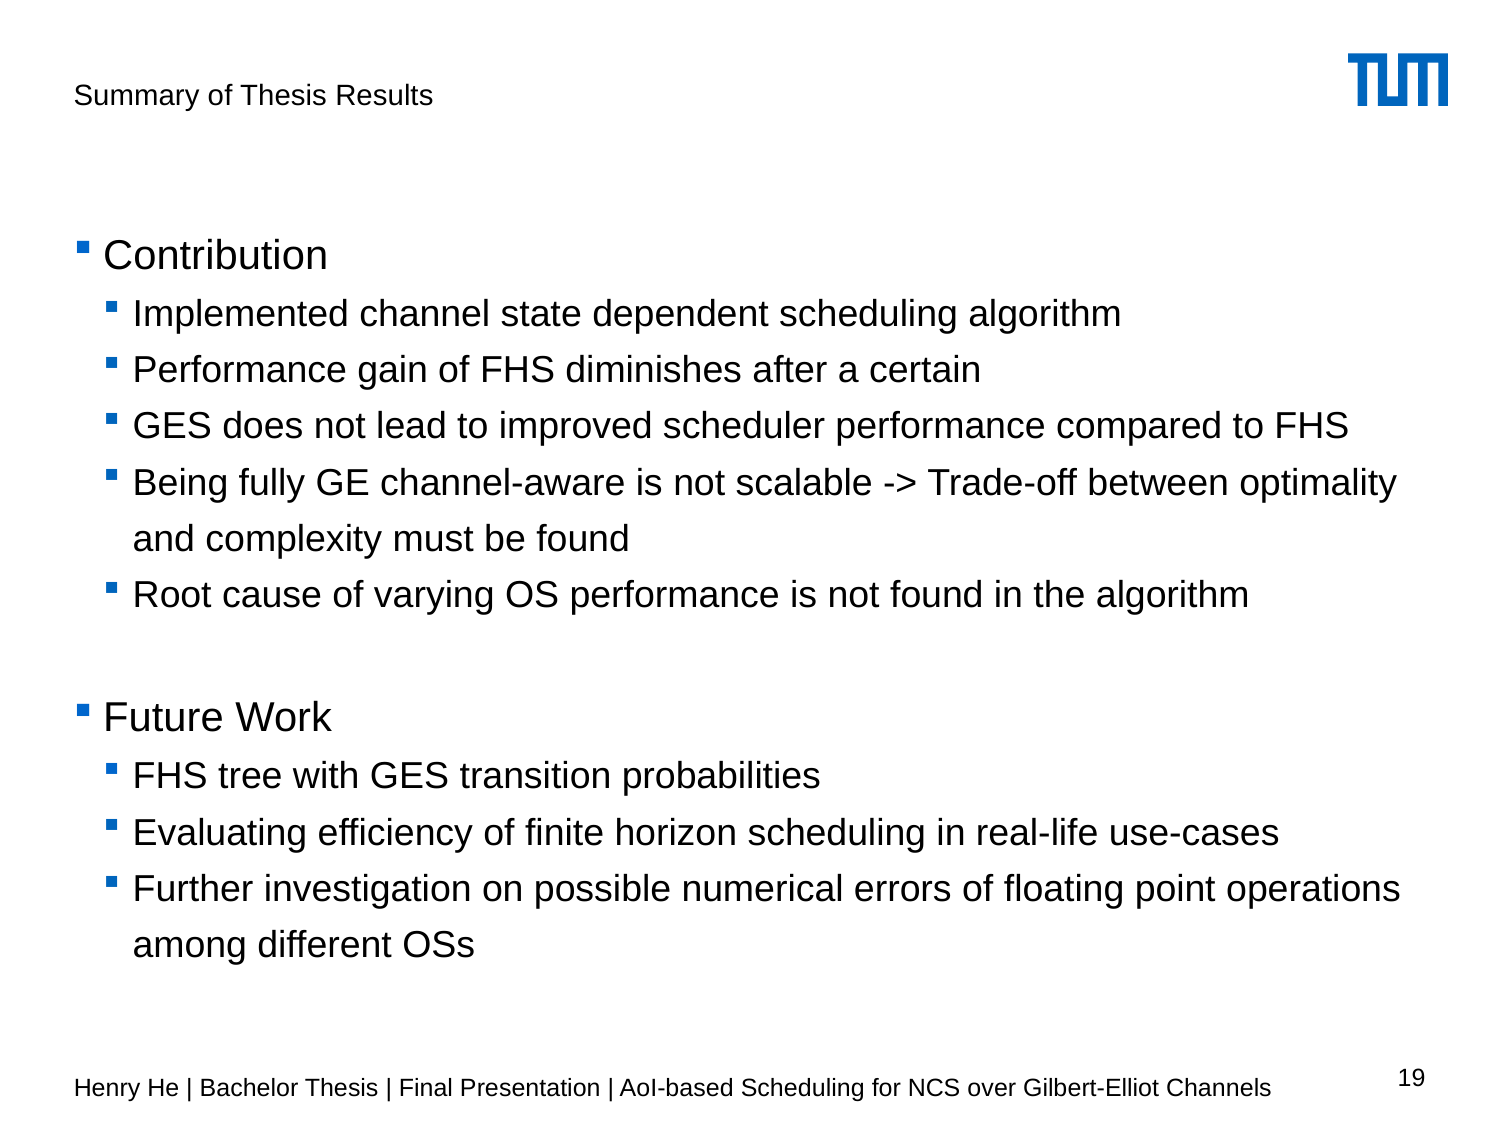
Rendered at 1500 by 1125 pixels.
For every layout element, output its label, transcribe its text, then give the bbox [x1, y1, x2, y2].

title Summary of Thesis Results [58, 60, 1230, 120]
slide_number 19 [1273, 1054, 1441, 1115]
